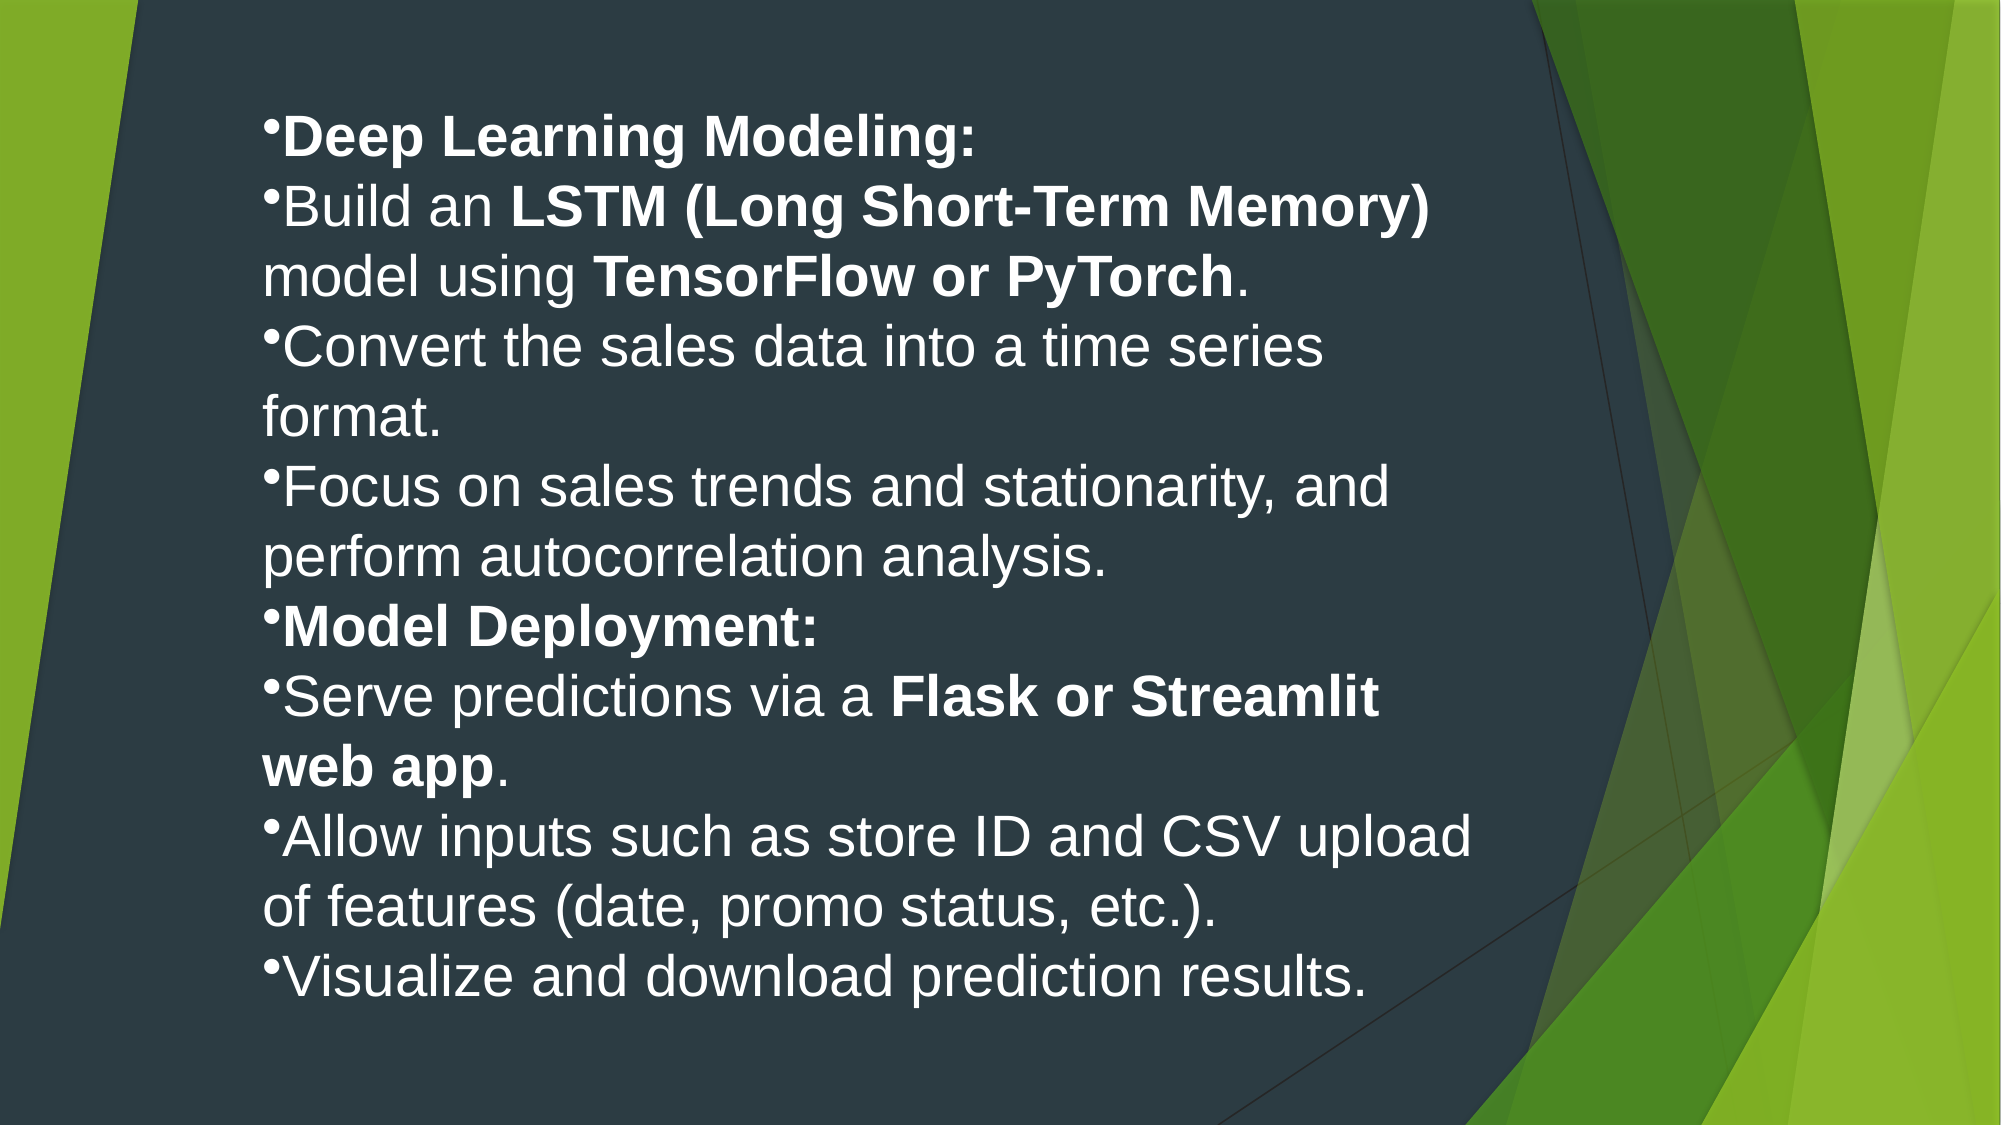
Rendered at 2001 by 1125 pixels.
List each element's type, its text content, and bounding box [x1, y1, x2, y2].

subtitle Deep Learning Modeling: Build an LSTM (Long Short-Term Memory) model using TensorFlow or PyTorch. Convert the sales data into a time series format. Focus on sales trends and stationarity, and perform autocorrelation analysis. Model Deployment: Serve predictions via a Flask or Streamlit web app. Allow inputs such as store ID and CSV upload of features (date, promo status, etc.). Visualize and download prediction results. [247, 90, 1492, 1086]
